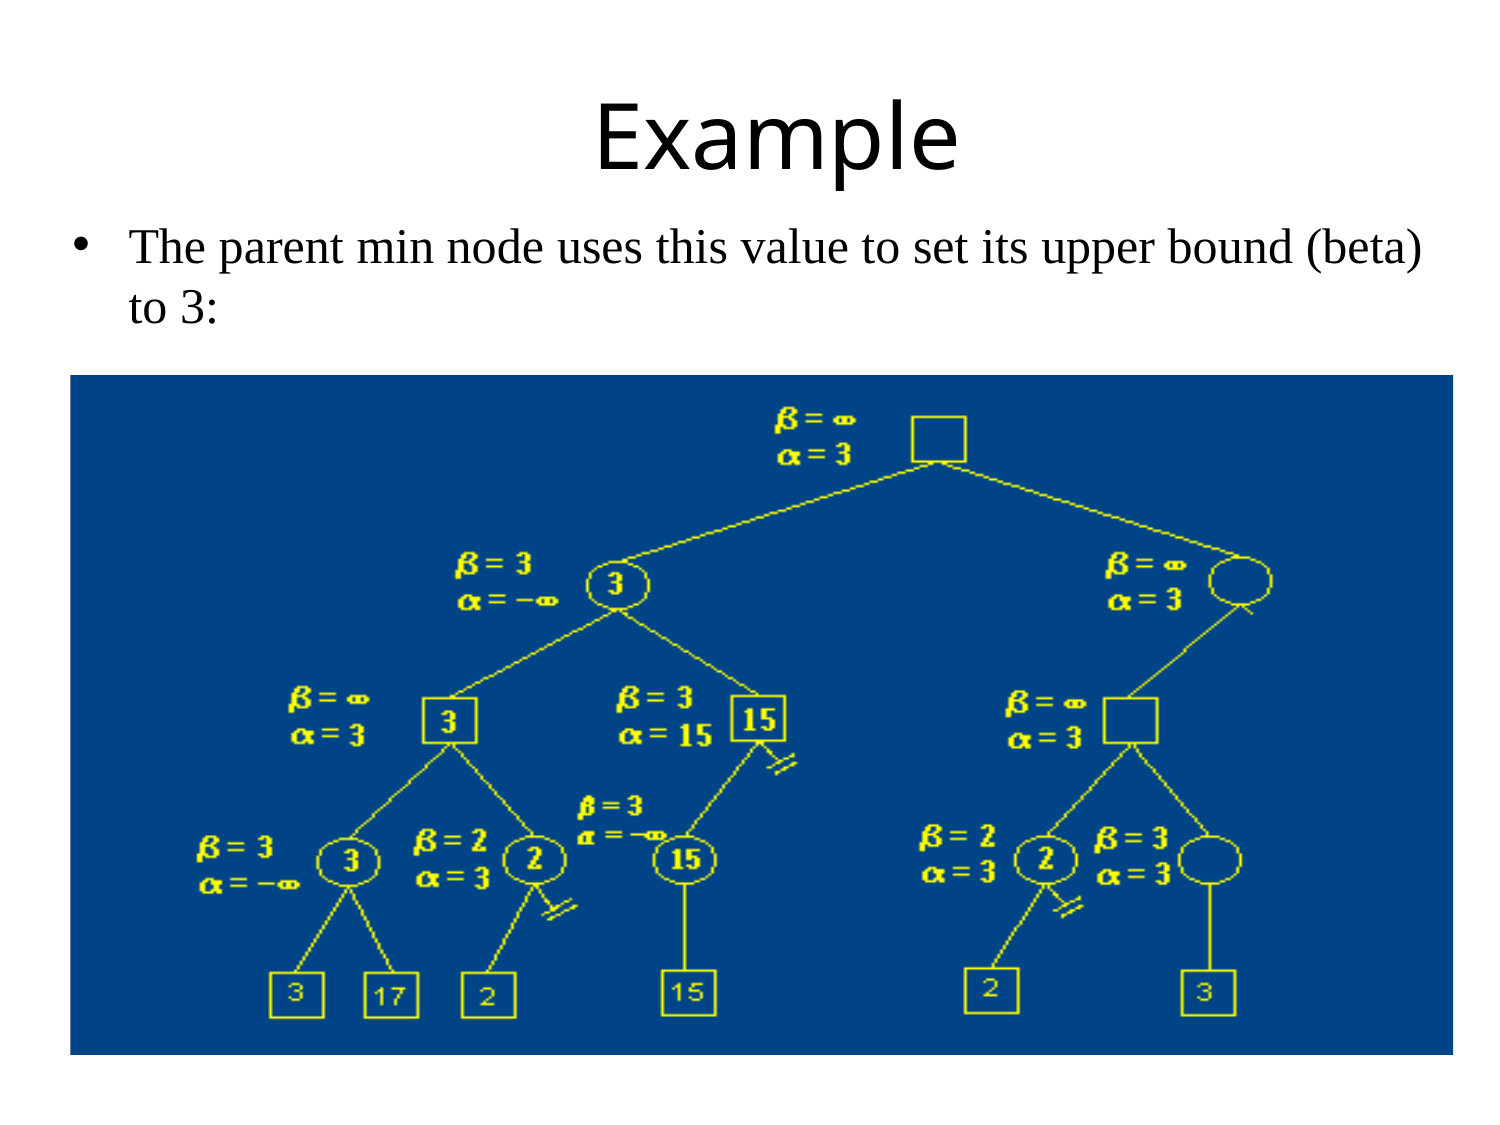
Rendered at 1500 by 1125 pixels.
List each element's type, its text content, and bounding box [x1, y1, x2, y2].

text_box [70, 375, 1454, 1055]
text_box The parent min node uses this value to set its upper bound (beta) to 3: [70, 210, 1454, 334]
title Example [590, 75, 963, 210]
